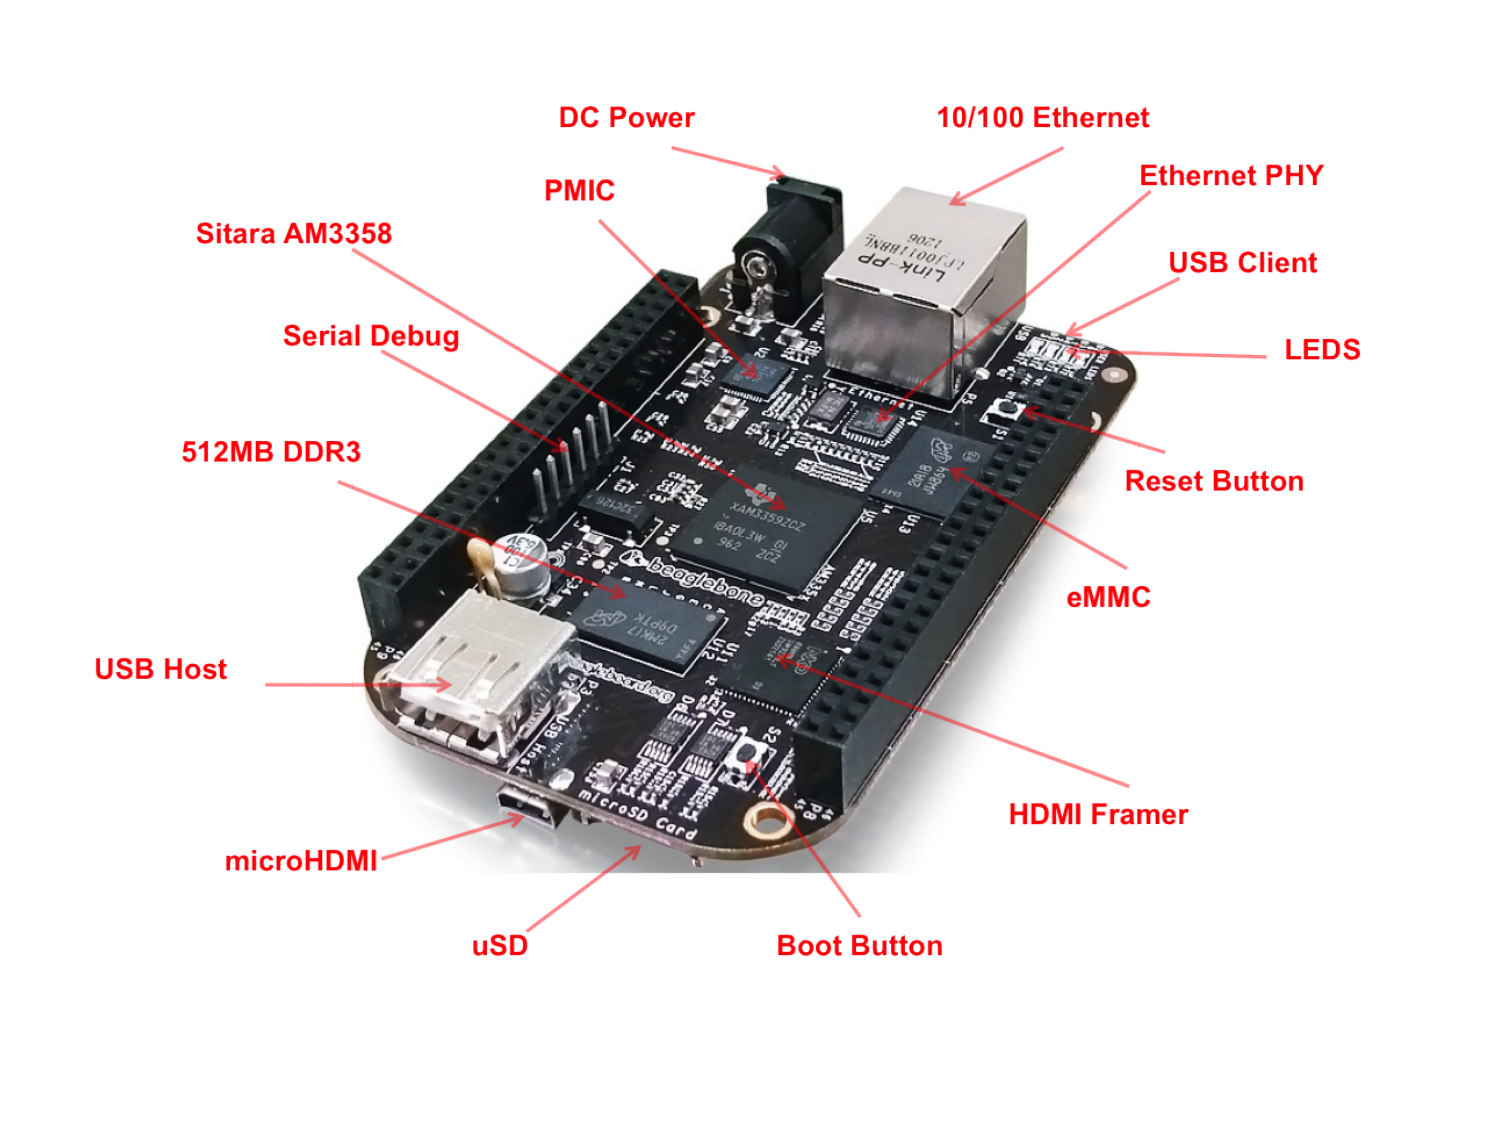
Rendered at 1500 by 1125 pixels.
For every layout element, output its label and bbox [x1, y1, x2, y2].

picture [76, 89, 1394, 988]
